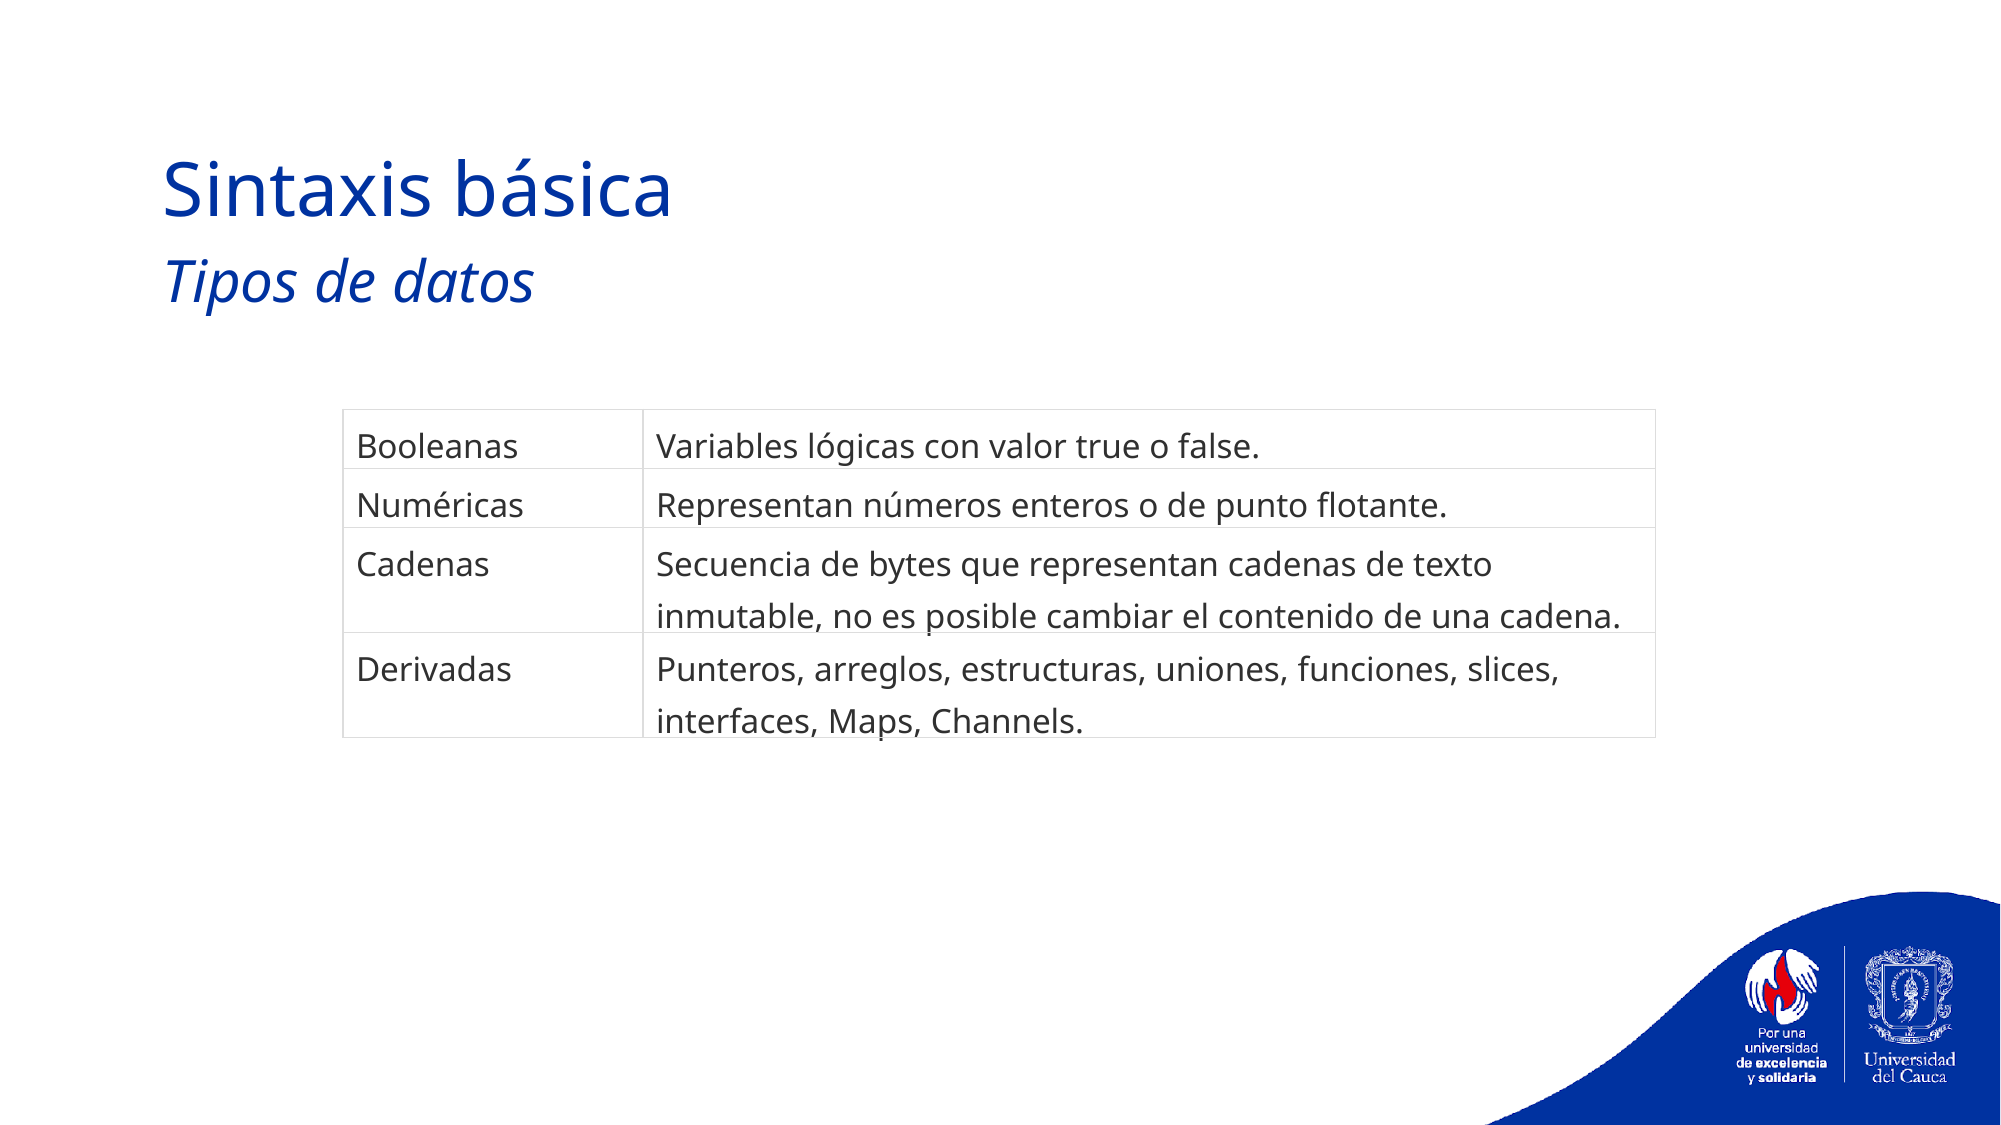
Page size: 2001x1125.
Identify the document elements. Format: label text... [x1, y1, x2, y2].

picture [0, 0, 2001, 1125]
table_cell Representan números enteros o de punto flotante. [644, 469, 1655, 527]
table_header Booleanas [344, 410, 642, 468]
table_cell Cadenas [344, 528, 642, 632]
table_cell Derivadas [344, 633, 642, 737]
table_header Variables lógicas con valor true o false. [644, 410, 1655, 468]
text_box Sintaxis básica Tipos de datos [147, 143, 1851, 367]
table_cell Punteros, arreglos, estructuras, uniones, funciones, slices, interfaces, Maps, Channels. [644, 633, 1655, 737]
table_cell Numéricas [344, 469, 642, 527]
table_cell Secuencia de bytes que representan cadenas de texto inmutable, no es posible cambiar el contenido de una cadena. [644, 528, 1655, 632]
